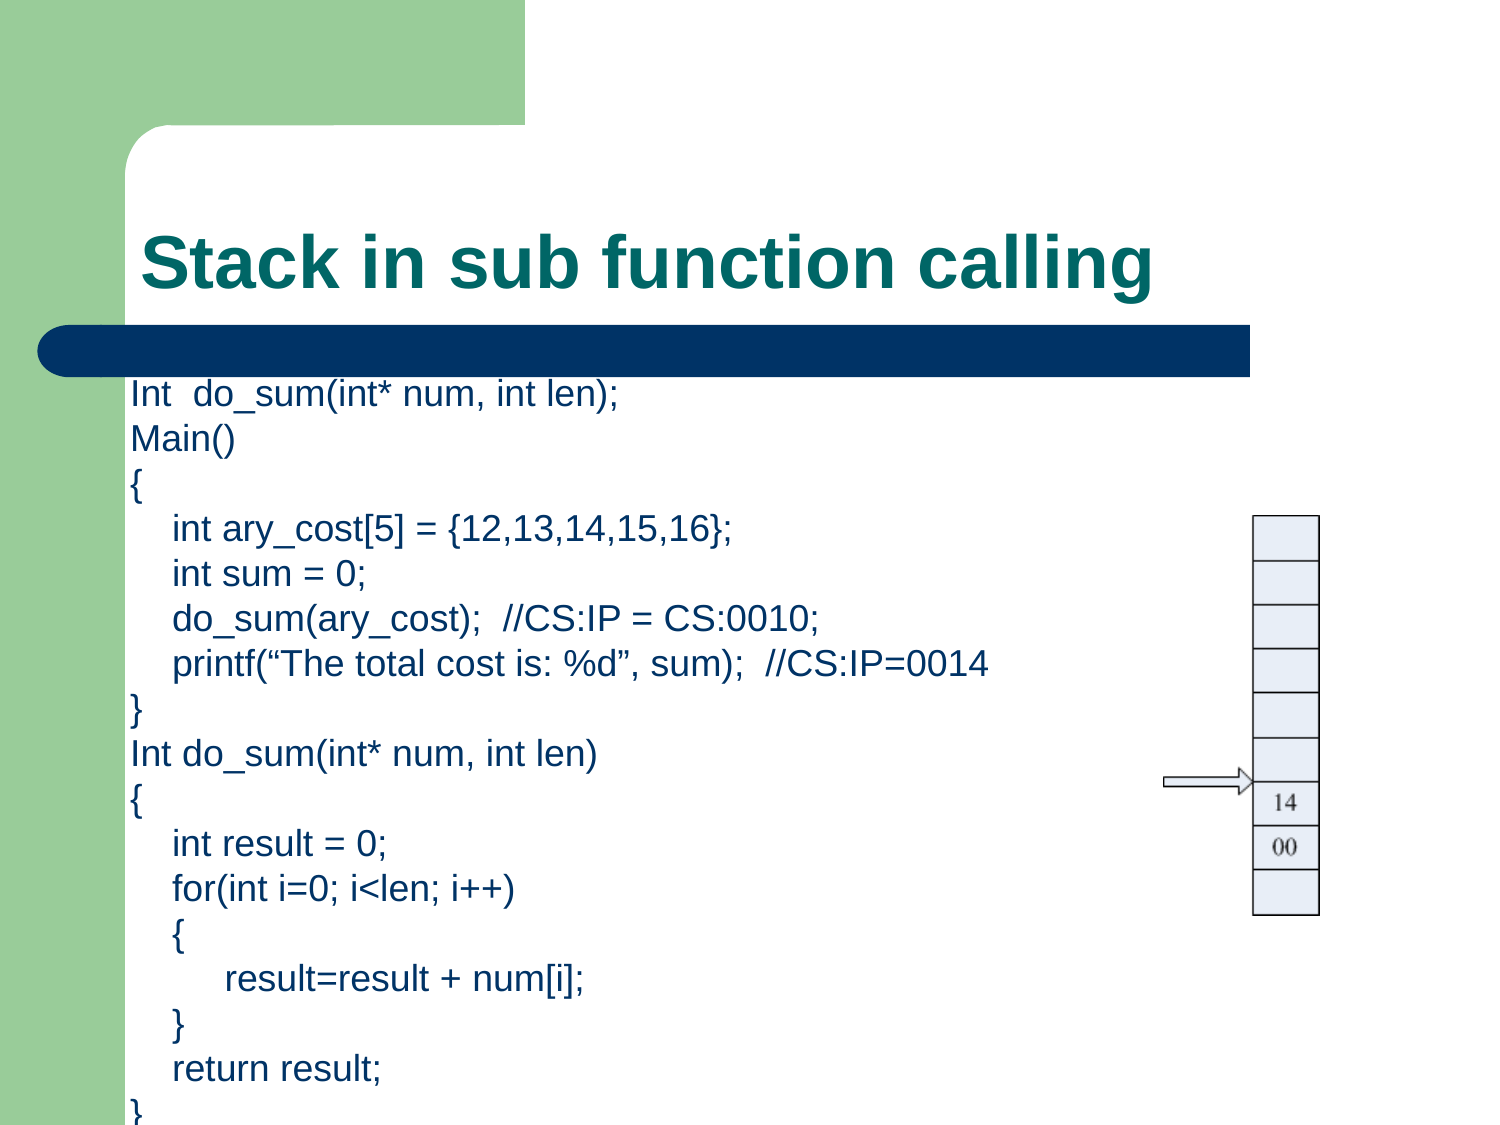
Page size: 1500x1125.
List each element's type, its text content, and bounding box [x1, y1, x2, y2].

title Stack in sub function calling [125, 125, 1425, 313]
text_box Int do_sum(int* num, int len); Main() { int ary_cost[5] = {12,13,14,15,16}; int sum = 0; do_sum(ary_cost); //CS:IP = CS:0010; printf(“The total cost is: %d”, sum); //CS:IP=0014 } Int do_sum(int* num, int len) { int result = 0; for(int i=0; i<len; i++) { result=result + num[i]; } return result; } [115, 361, 1010, 1125]
picture [1163, 515, 1320, 916]
